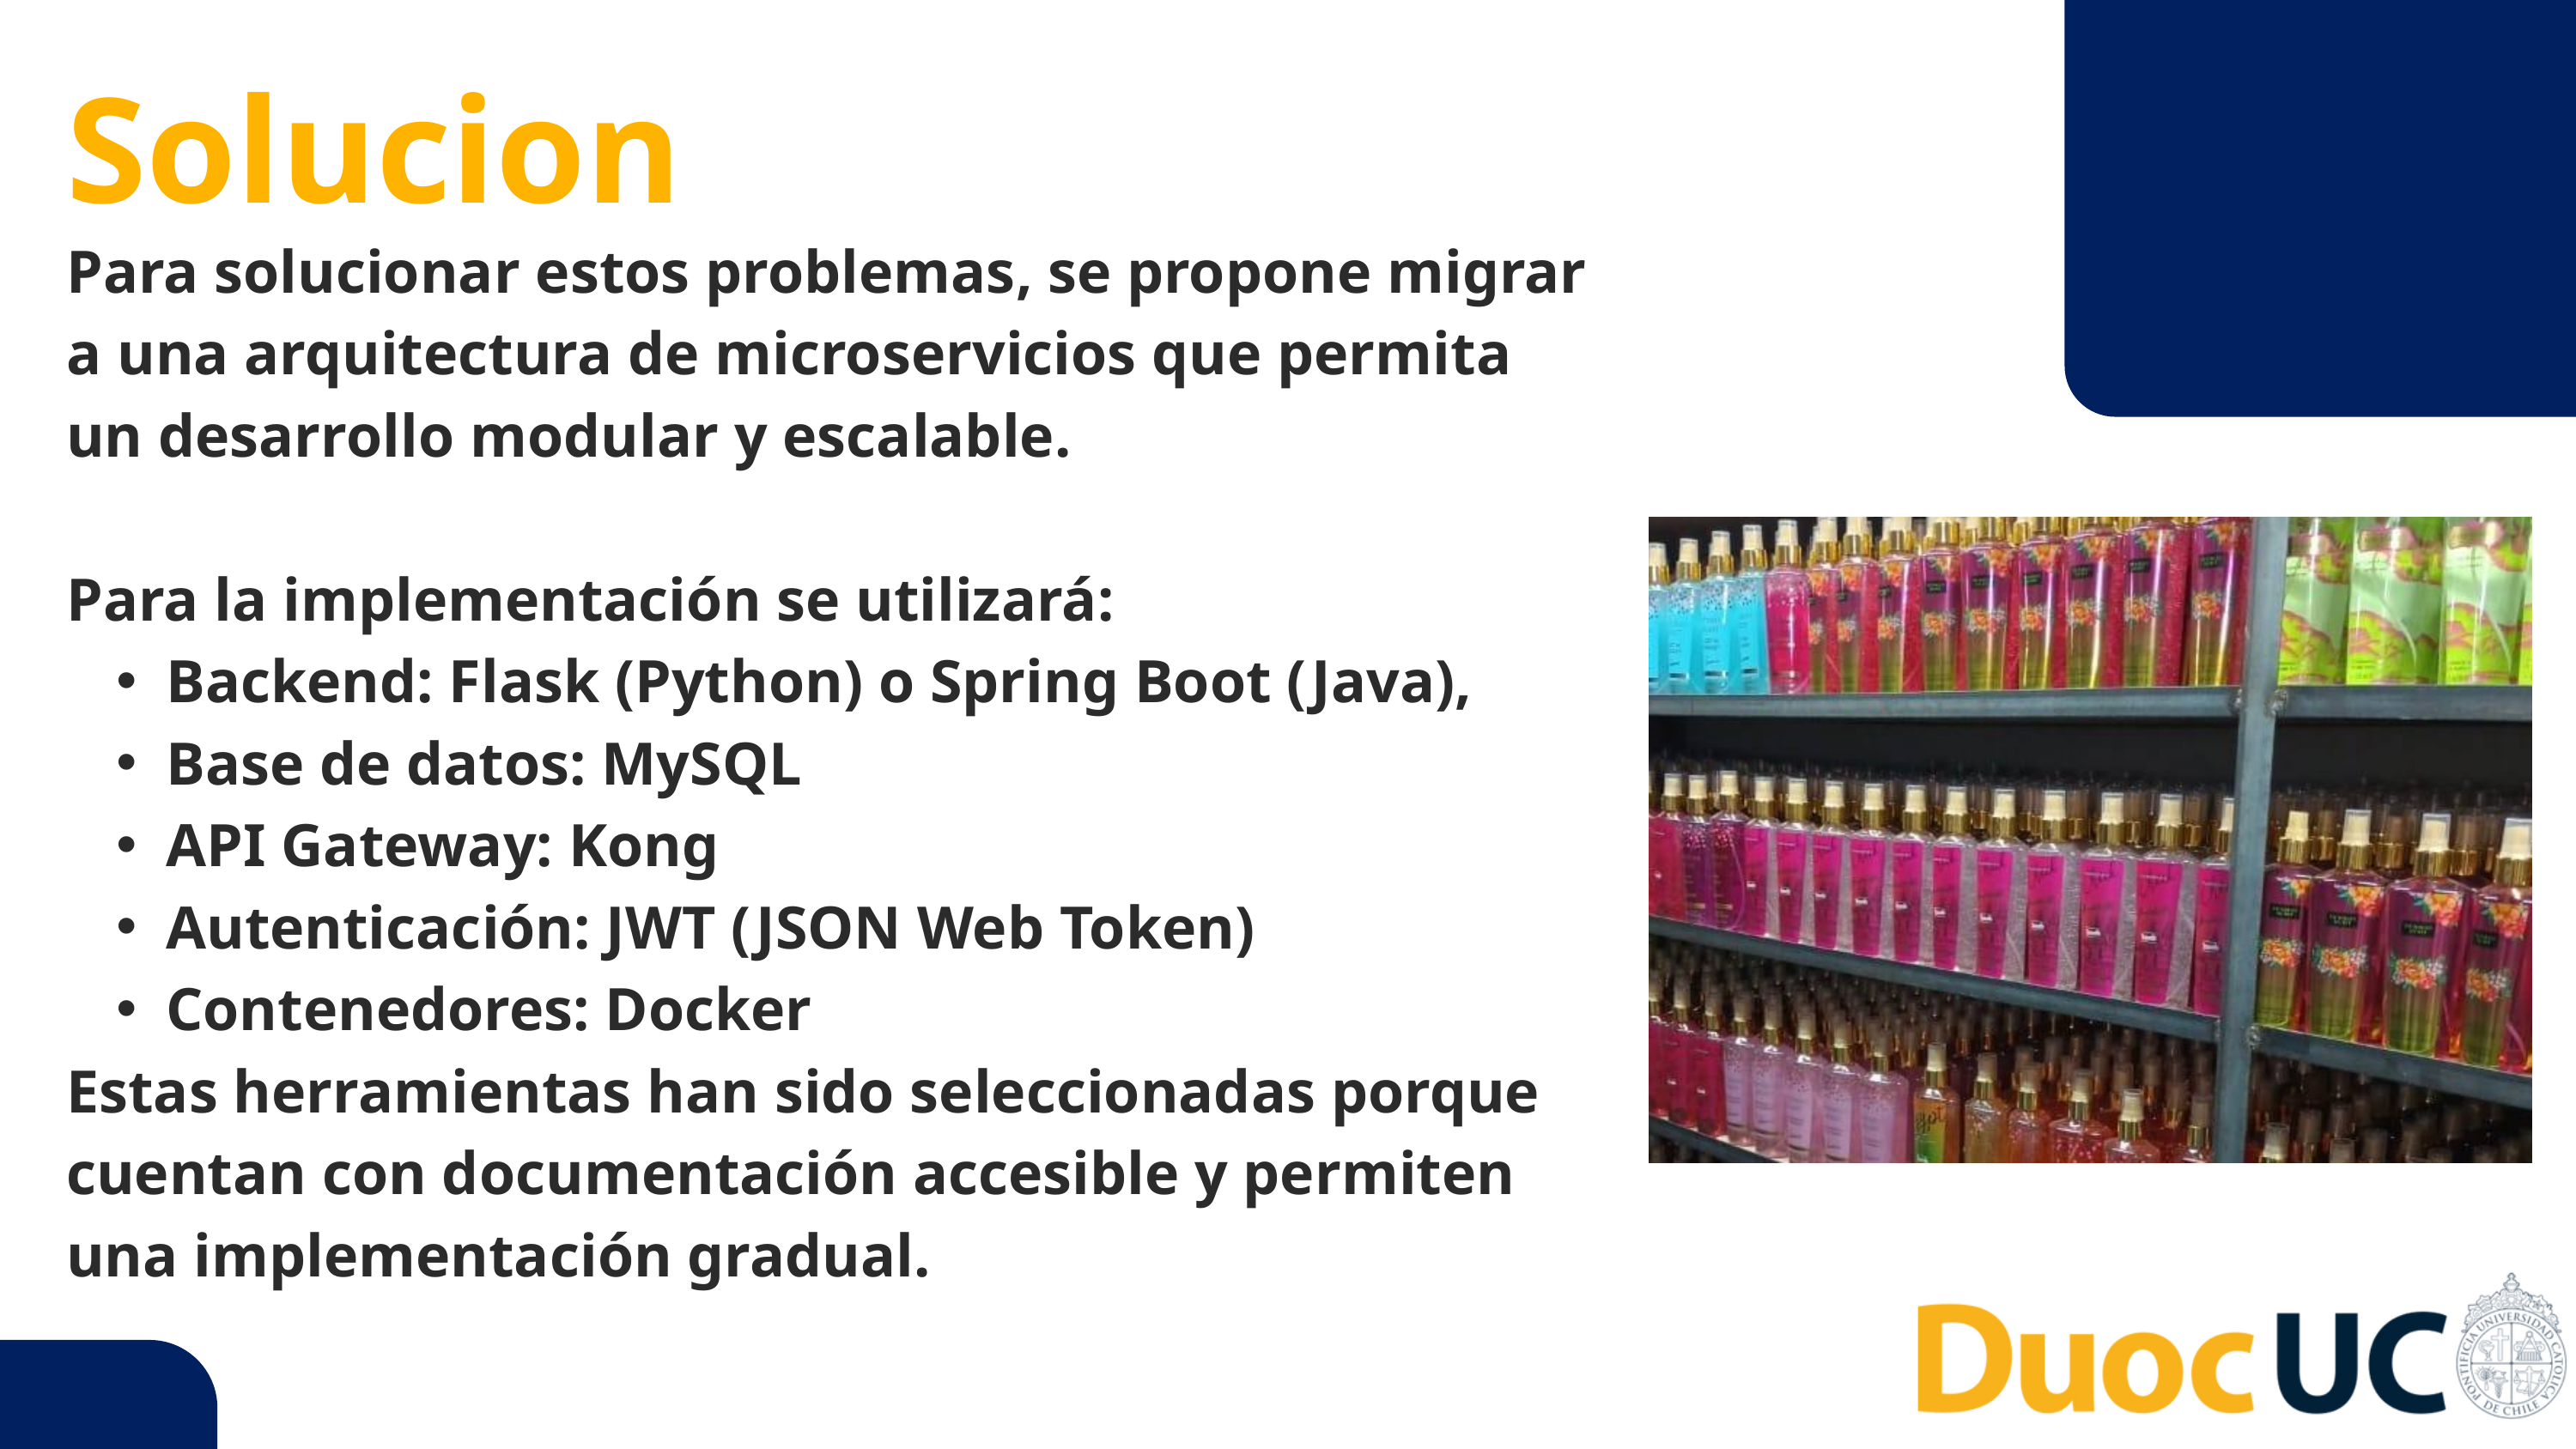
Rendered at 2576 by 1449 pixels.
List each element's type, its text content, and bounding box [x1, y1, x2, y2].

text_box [2064, 0, 2576, 417]
text_box [1649, 517, 2532, 1163]
text_box [1909, 1264, 2576, 1428]
text_box Para solucionar estos problemas, se propone migrar a una arquitectura de microservicios que permita un desarrollo modular y escalable. Para la implementación se utilizará: Backend: Flask (Python) o Spring Boot (Java), Base de datos: MySQL API Gateway: Kong Autenticación: JWT (JSON Web Token) Contenedores: Docker Estas herramientas han sido seleccionadas porque cuentan con documentación accesible y permiten una implementación gradual. [66, 222, 1600, 1371]
text_box Solucion [66, 27, 1443, 222]
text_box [0, 1339, 218, 1449]
